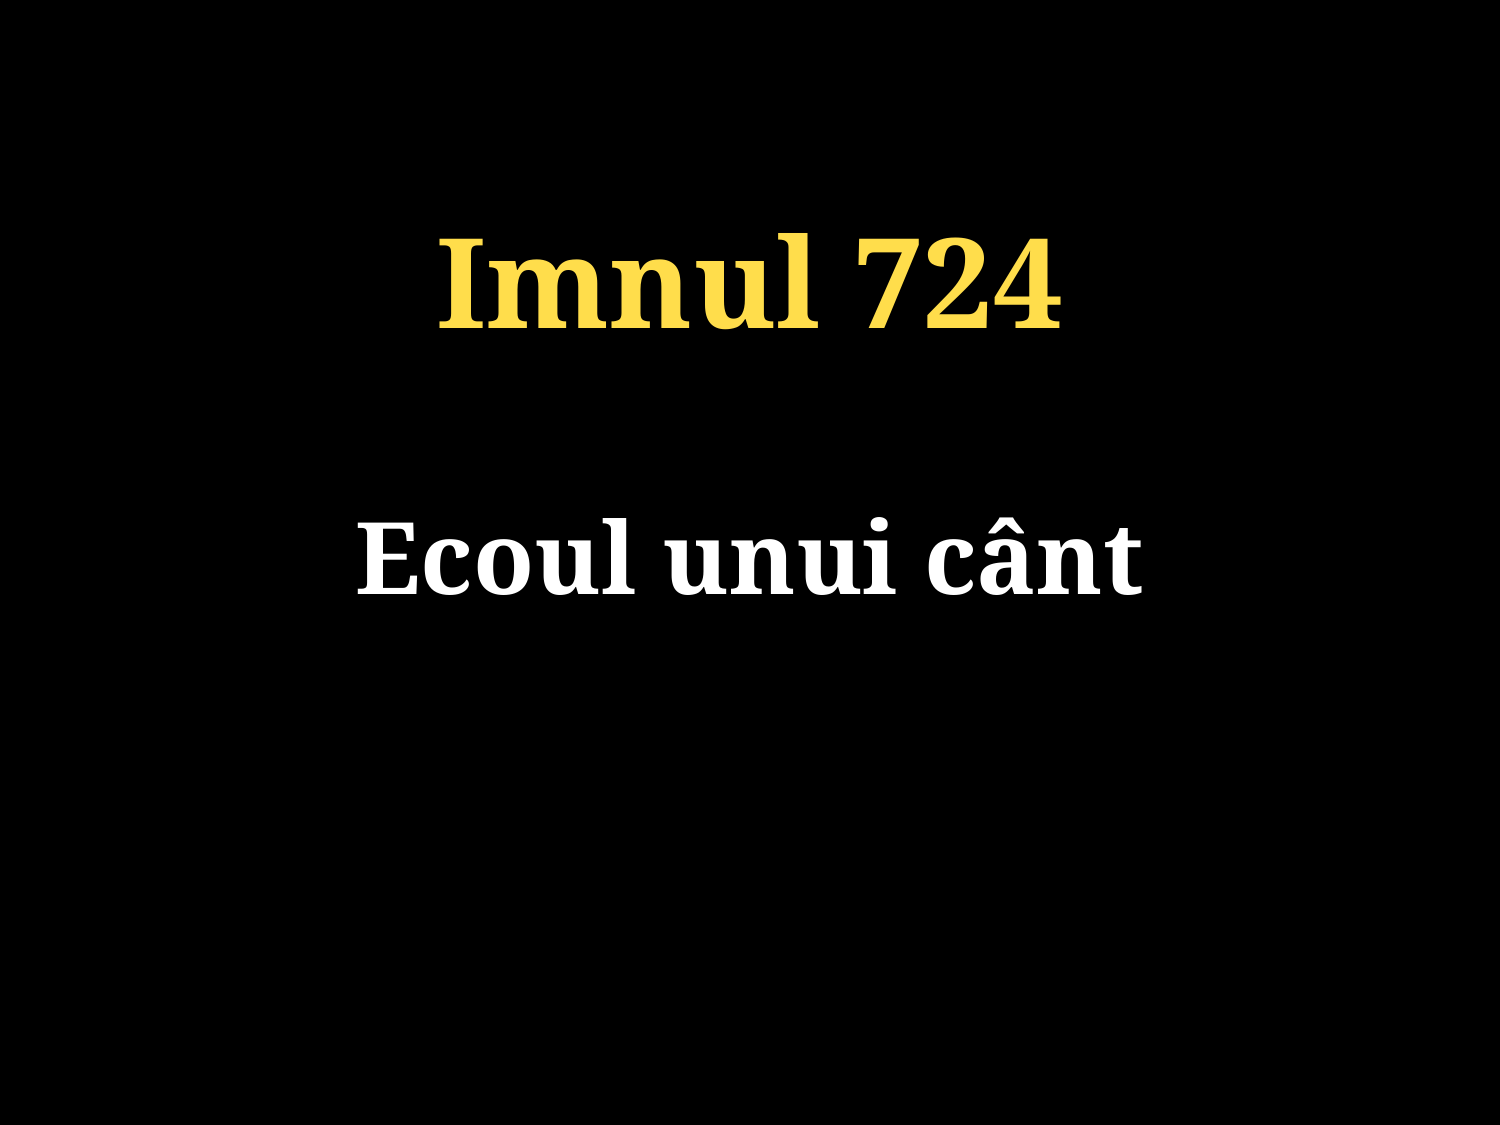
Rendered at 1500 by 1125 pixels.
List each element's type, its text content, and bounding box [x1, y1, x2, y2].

text_box Imnul 724 [0, 195, 1500, 361]
text_box Ecoul unui cânt [0, 487, 1500, 623]
